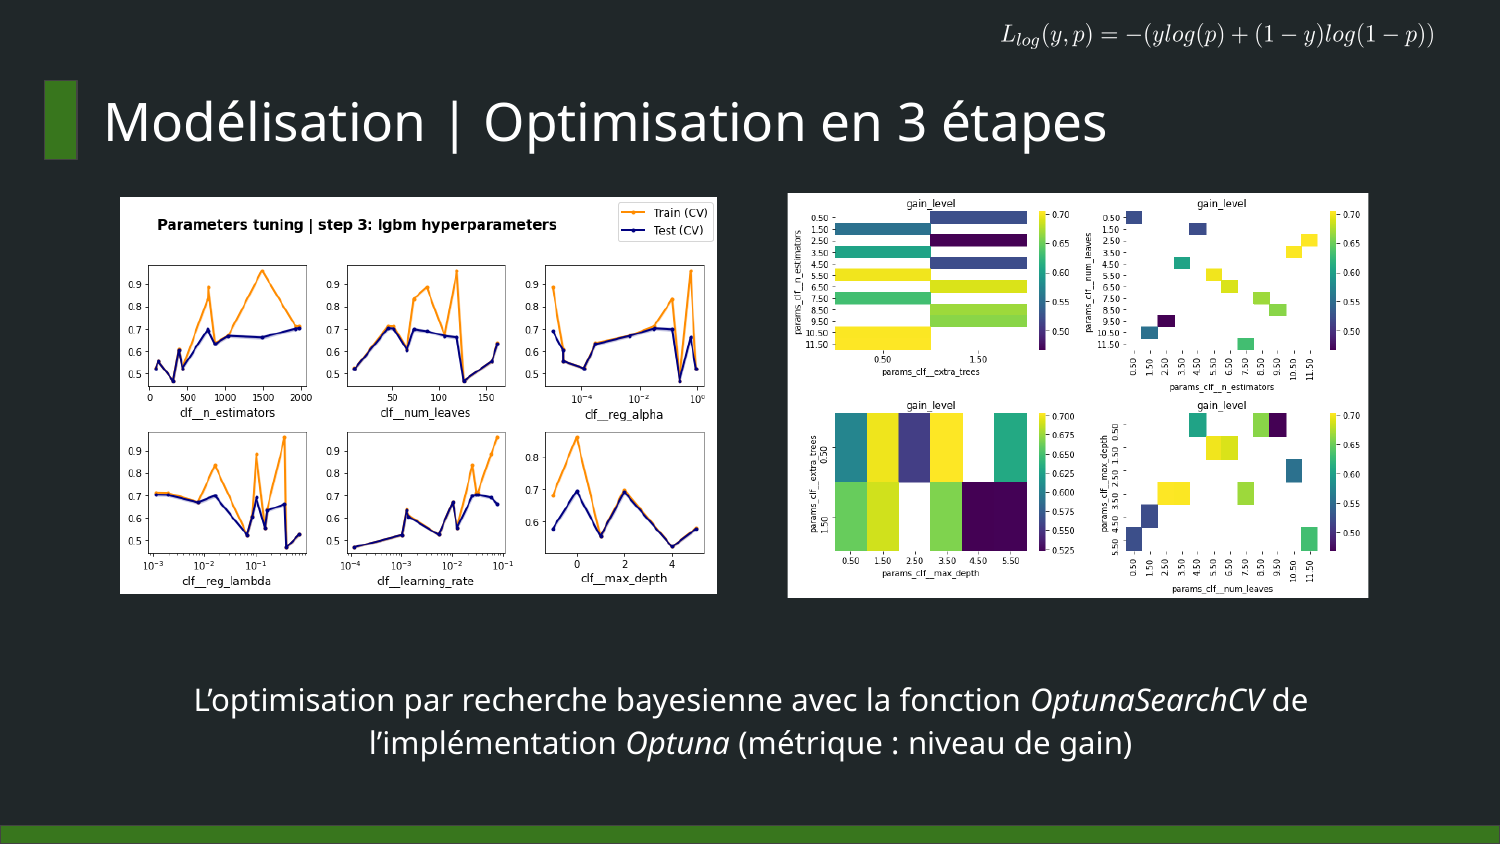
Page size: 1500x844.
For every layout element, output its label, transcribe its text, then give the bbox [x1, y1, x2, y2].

text_box L’optimisation par recherche bayesienne avec la fonction OptunaSearchCV de l’implémentation Optuna (métrique : niveau de gain) [120, 647, 1382, 788]
text_box [0, 825, 1500, 844]
text_box [44, 80, 78, 160]
title Modélisation | Optimisation en 3 étapes [88, 72, 1449, 167]
picture [787, 192, 1369, 598]
picture [1001, 22, 1434, 49]
picture [120, 196, 718, 594]
